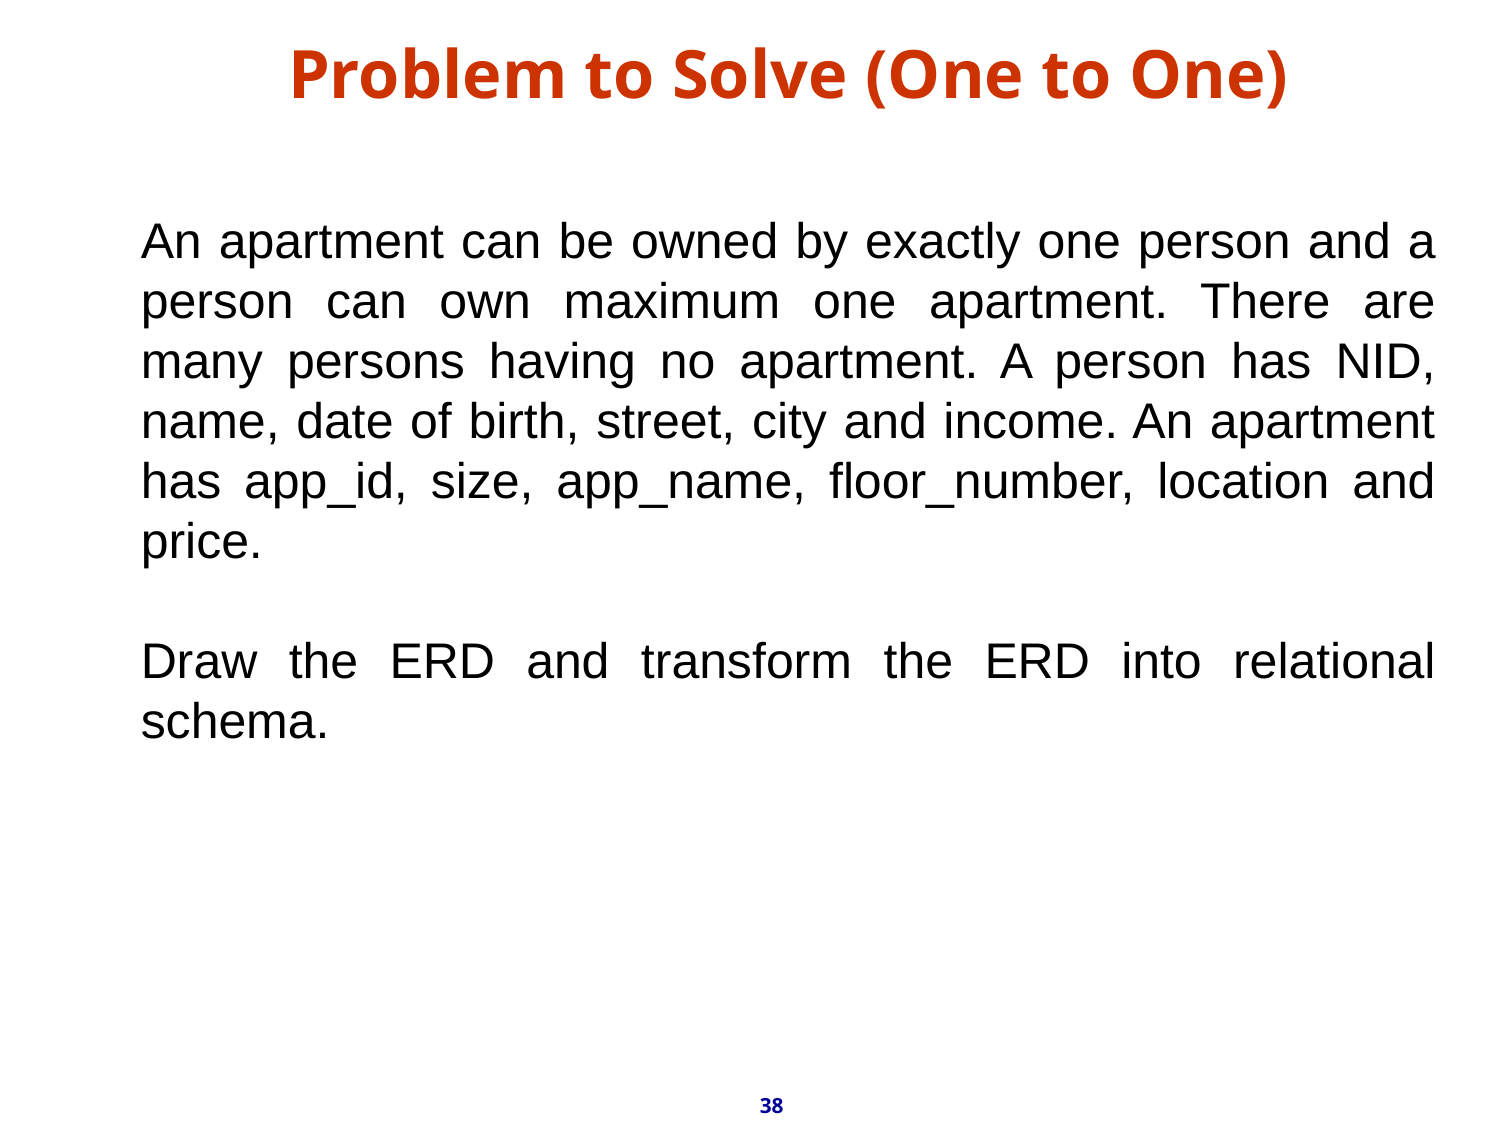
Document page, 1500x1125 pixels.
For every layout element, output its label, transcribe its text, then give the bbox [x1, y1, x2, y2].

text_box An apartment can be owned by exactly one person and a person can own maximum one apartment. There are many persons having no apartment. A person has NID, name, date of birth, street, city and income. An apartment has app­_id, size, app_name, floor_number, location and price. Draw the ERD and transform the ERD into relational schema. [126, 200, 1451, 756]
title Problem to Solve (One to One) [126, 19, 1451, 120]
